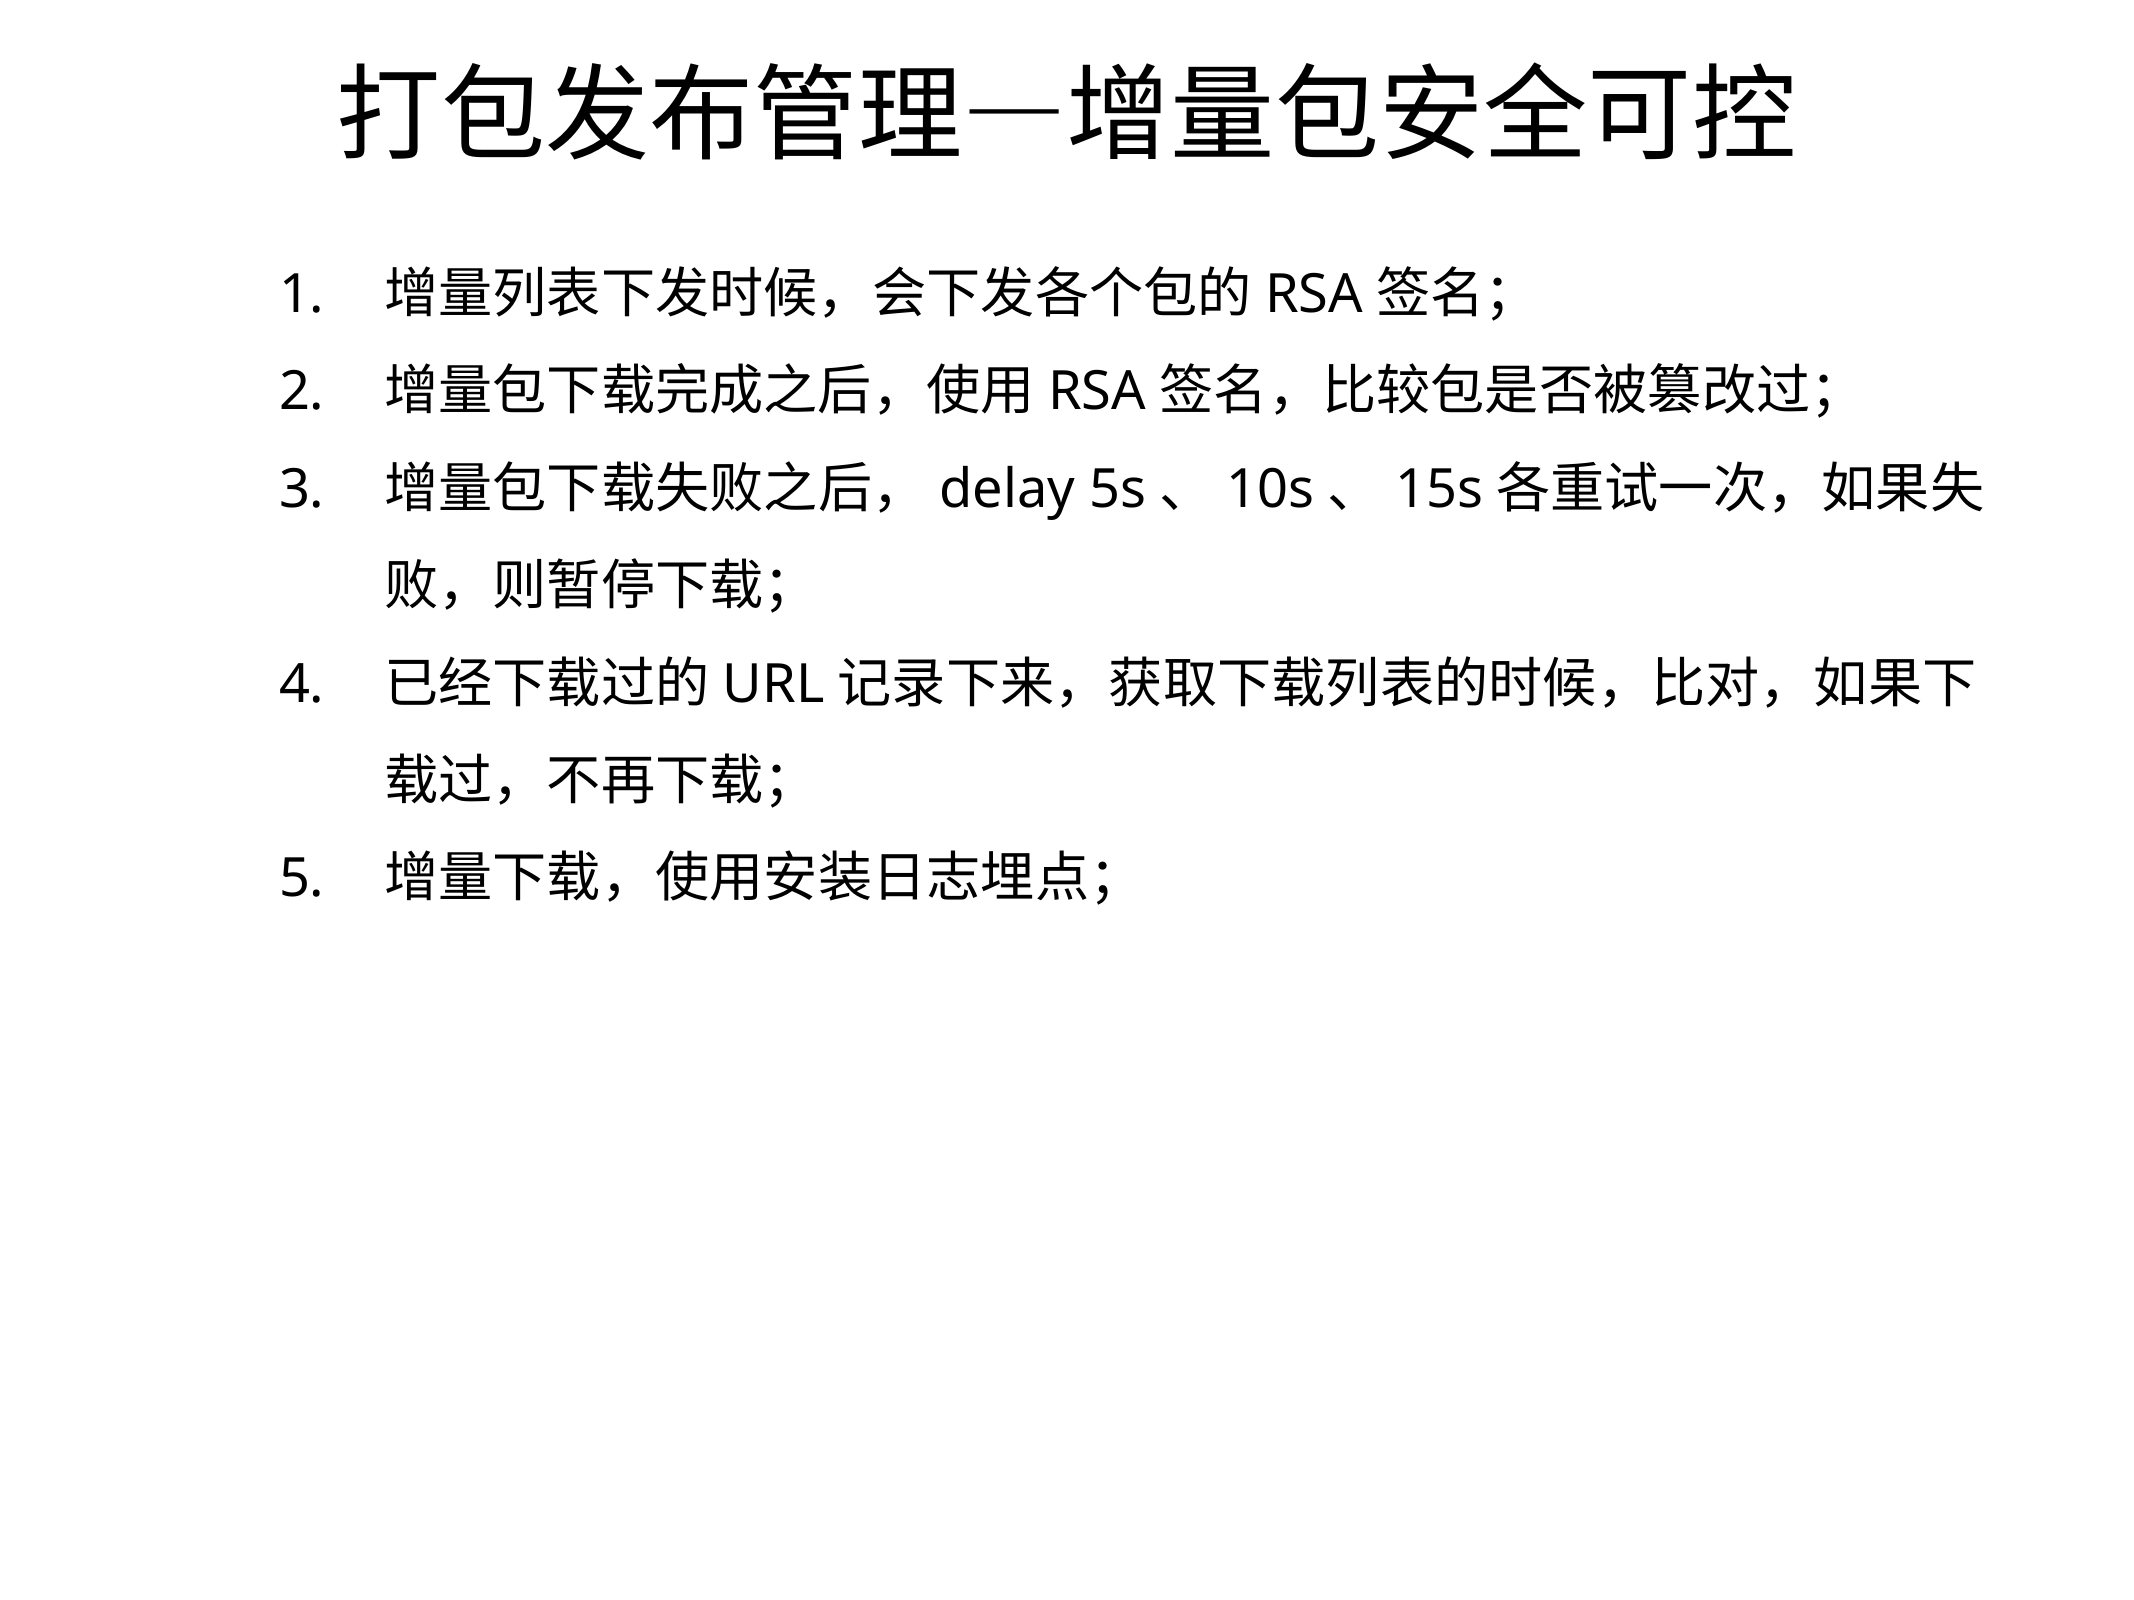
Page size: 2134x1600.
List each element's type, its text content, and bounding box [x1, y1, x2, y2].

title 打包发布管理—增量包安全可控 [0, 0, 2134, 218]
text_box 增量列表下发时候，会下发各个包的RSA签名； 增量包下载完成之后，使用RSA签名，比较包是否被篡改过； 增量包下载失败之后，delay 5s、10s、15s各重试一次，如果失败，则暂停下载； 已经下载过的URL记录下来，获取下载列表的时候，比对，如果下载过，不再下载； 增量下载，使用安装日志埋点； [271, 217, 2000, 916]
